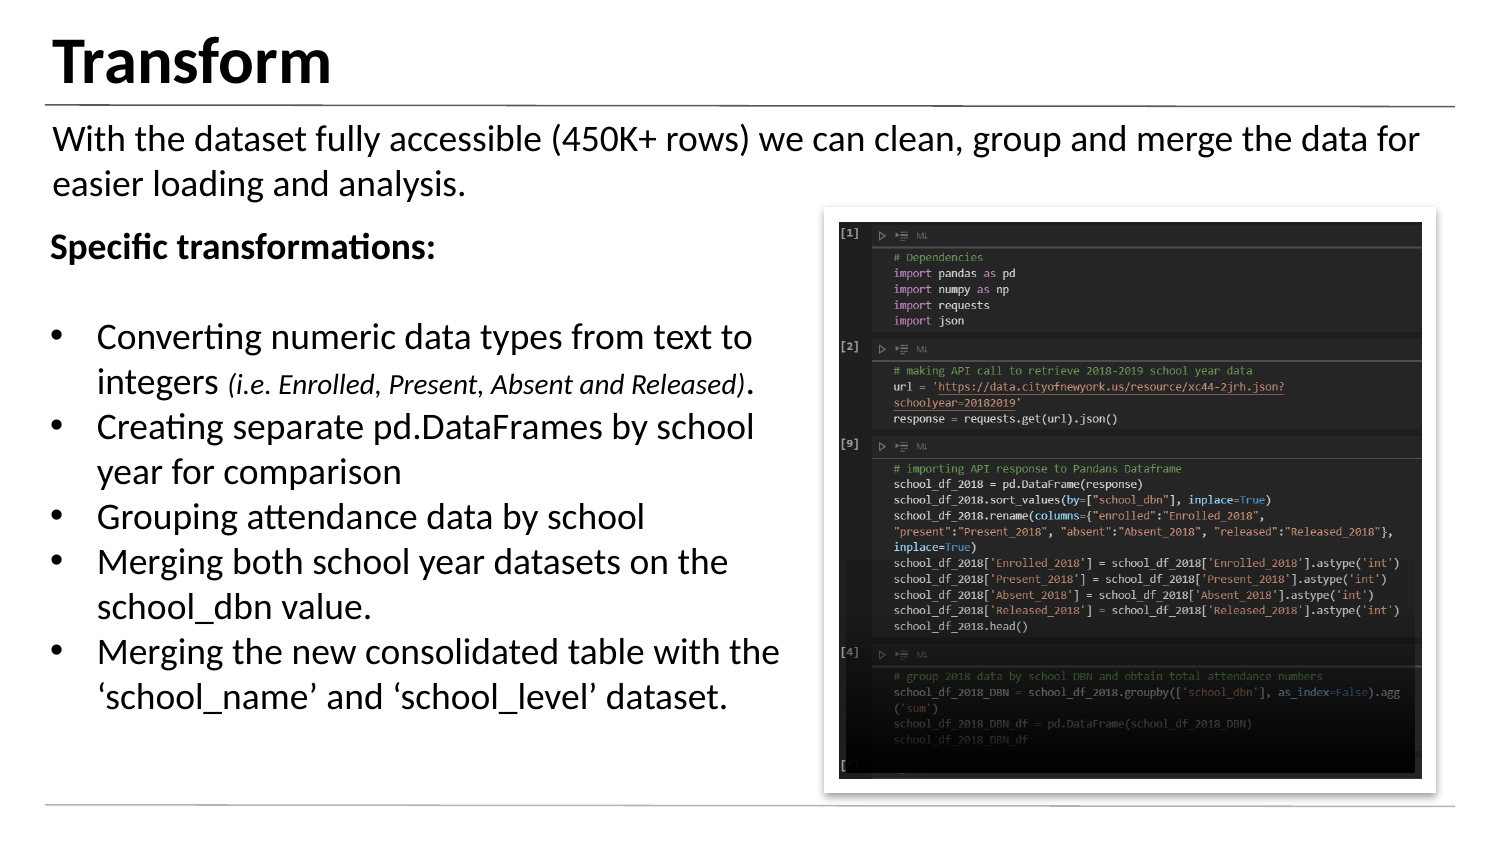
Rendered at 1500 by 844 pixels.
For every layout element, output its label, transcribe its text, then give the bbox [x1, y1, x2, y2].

text_box Transform [37, 9, 675, 104]
list Specific transformations: Converting numeric data types from text to integers (i.e. Enrolled, Present, Absent and Released). Creating separate pd.DataFrames by school year for comparison Grouping attendance data by school Merging both school year datasets on the school_dbn value. Merging the new consolidated table with the ‘school_name’ and ‘school_level’ dataset. [50, 221, 803, 768]
text_box With the dataset fully accessible (450K+ rows) we can clean, group and merge the data for easier loading and analysis. [37, 106, 1455, 257]
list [838, 221, 1422, 780]
